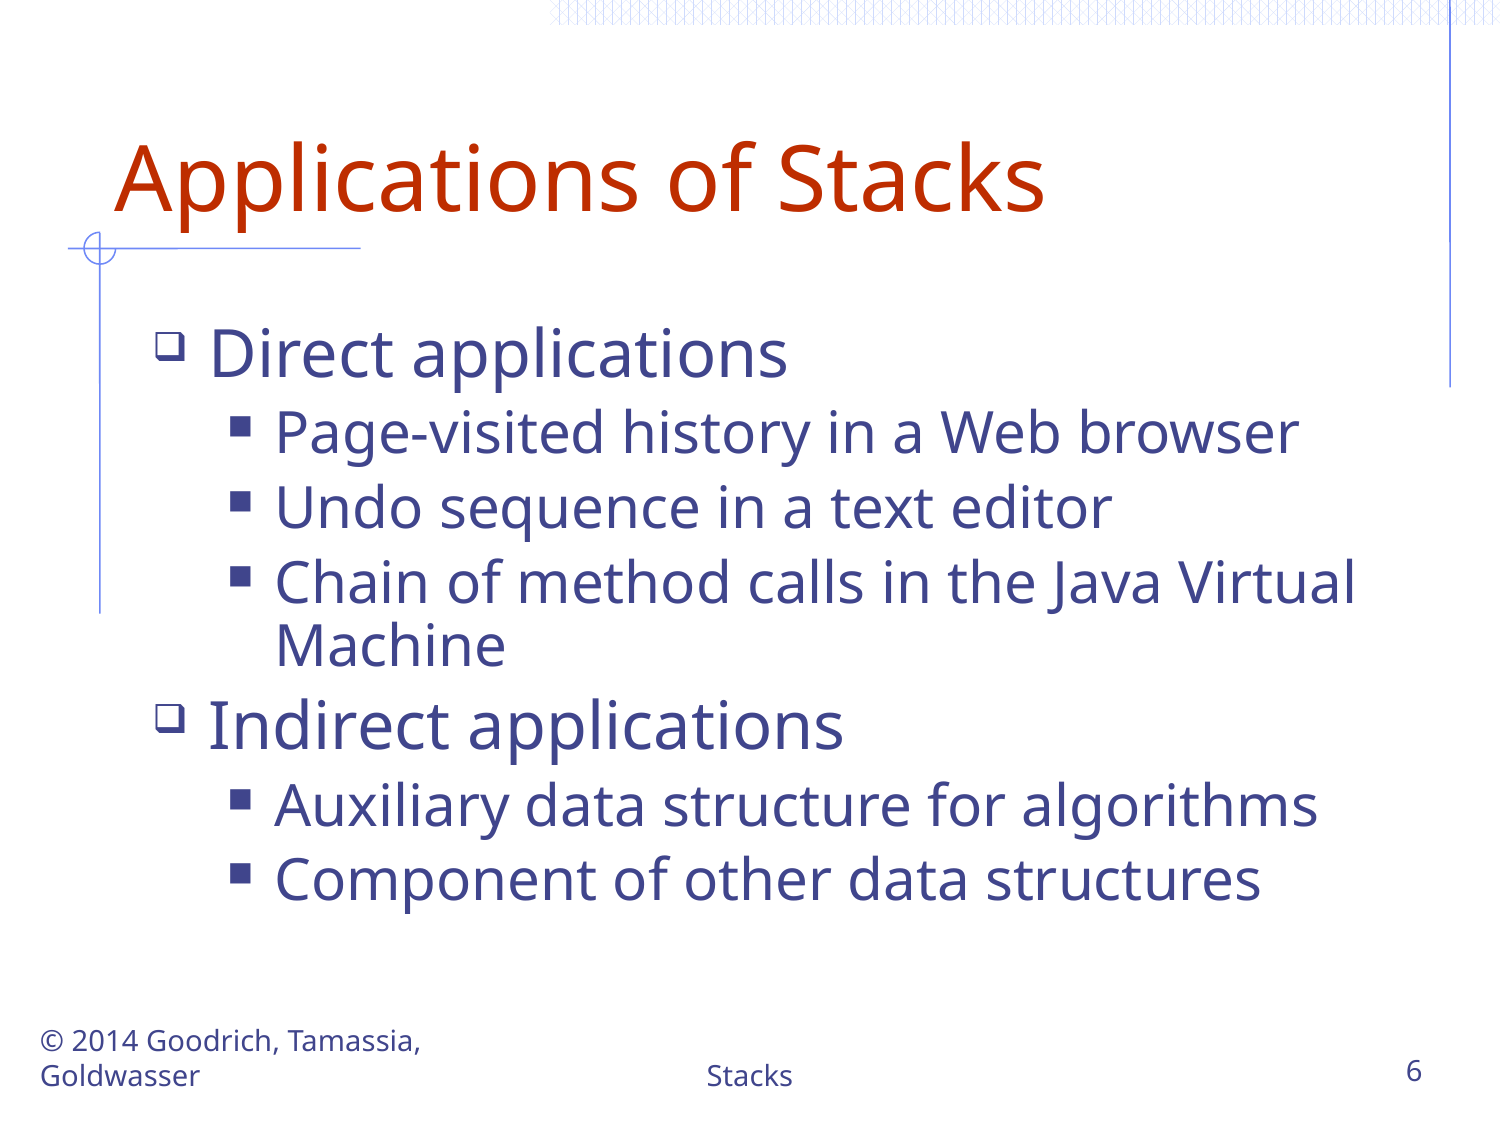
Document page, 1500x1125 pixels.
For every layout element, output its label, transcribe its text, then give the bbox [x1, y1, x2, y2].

slide_number © 2014 Goodrich, Tamassia, Goldwasser [24, 1024, 588, 1101]
footer Stacks [588, 1024, 988, 1101]
slide_number 6 [1124, 1024, 1438, 1101]
list Direct applications Page-visited history in a Web browser Undo sequence in a text editor Chain of method calls in the Java Virtual Machine Indirect applications Auxiliary data structure for algorithms Component of other data structures [137, 312, 1413, 988]
title Applications of Stacks [99, 50, 1375, 238]
